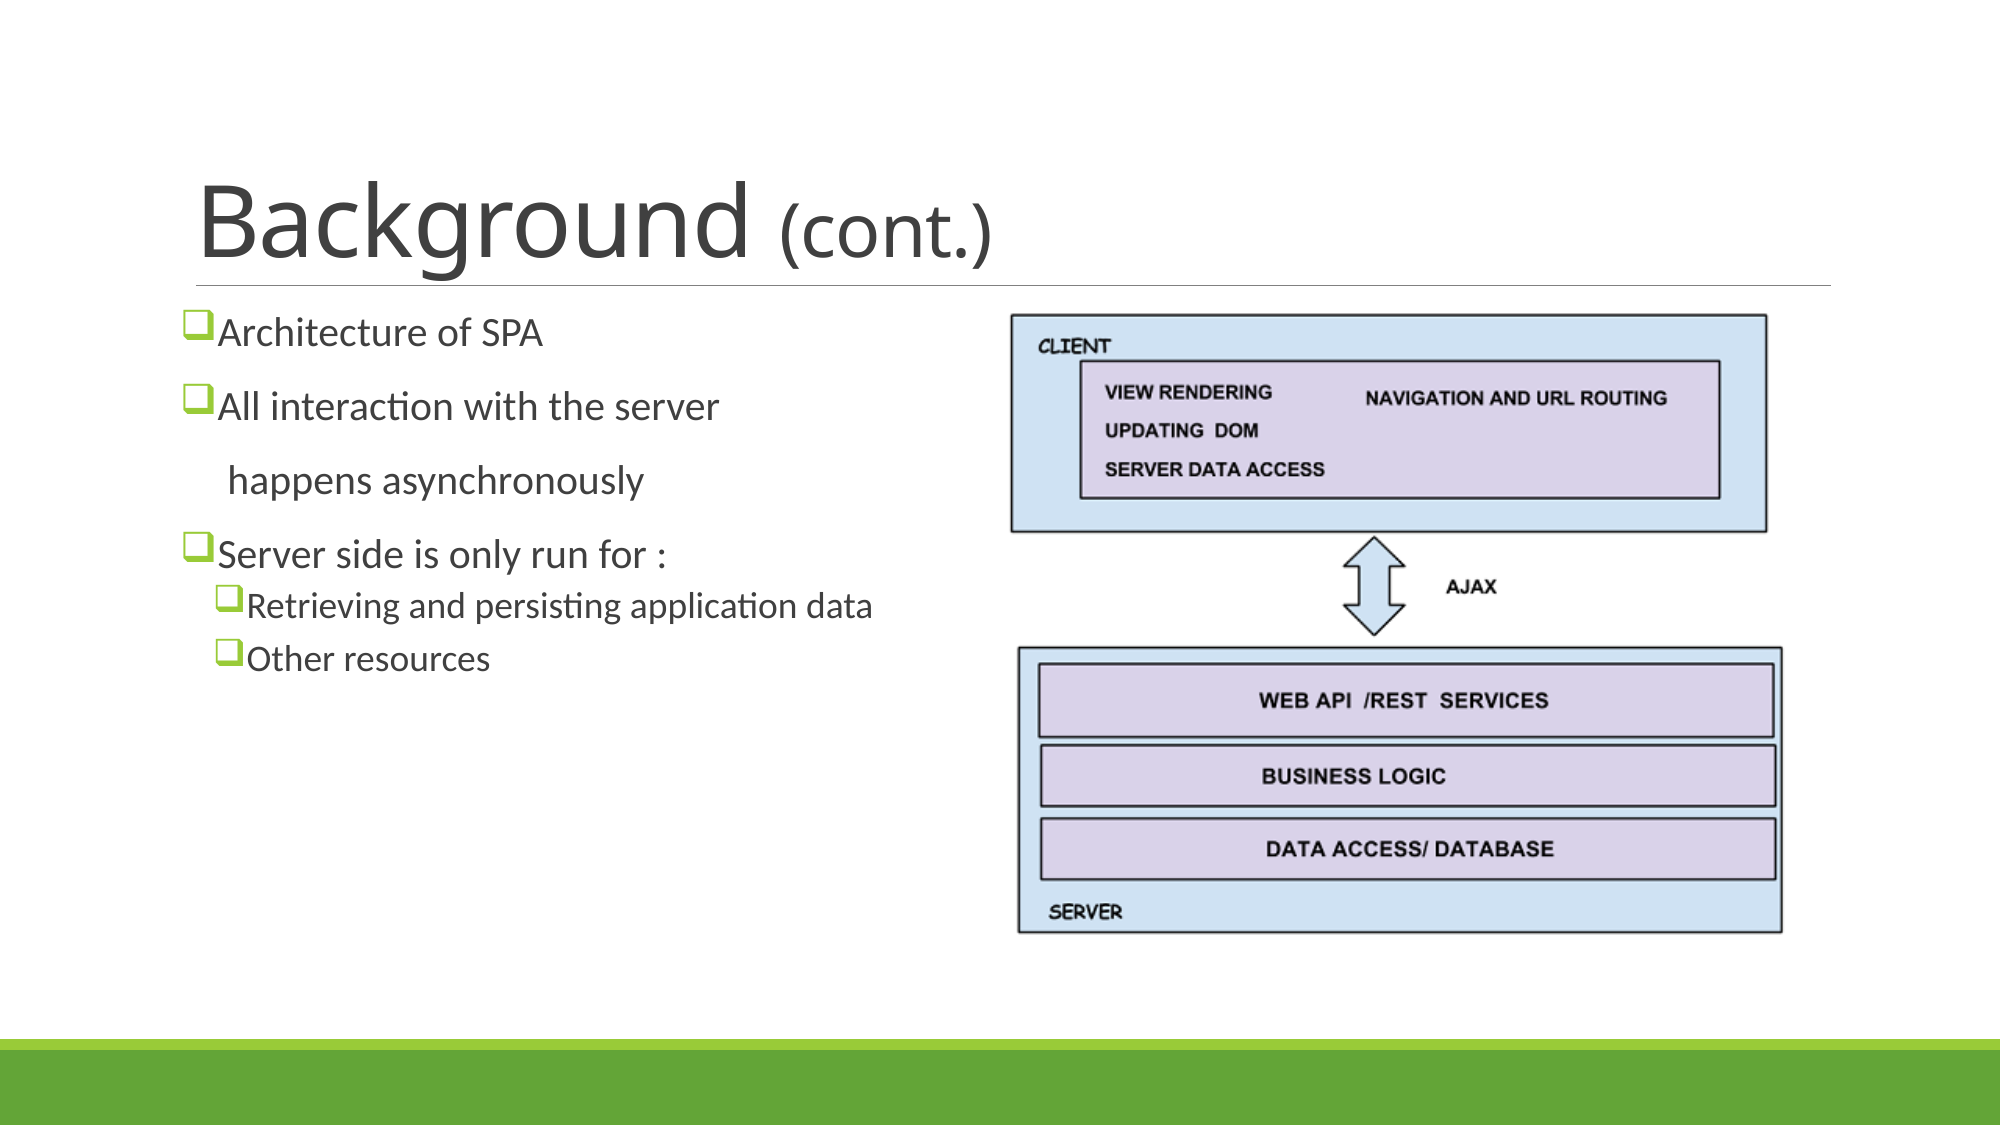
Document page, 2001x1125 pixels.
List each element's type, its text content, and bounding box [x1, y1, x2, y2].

list Architecture of SPA All interaction with the server happens asynchronously Server side is only run for : Retrieving and persisting application data Other resources [180, 302, 1830, 963]
title Background (cont.) [180, 47, 1830, 285]
picture [1004, 311, 1791, 955]
